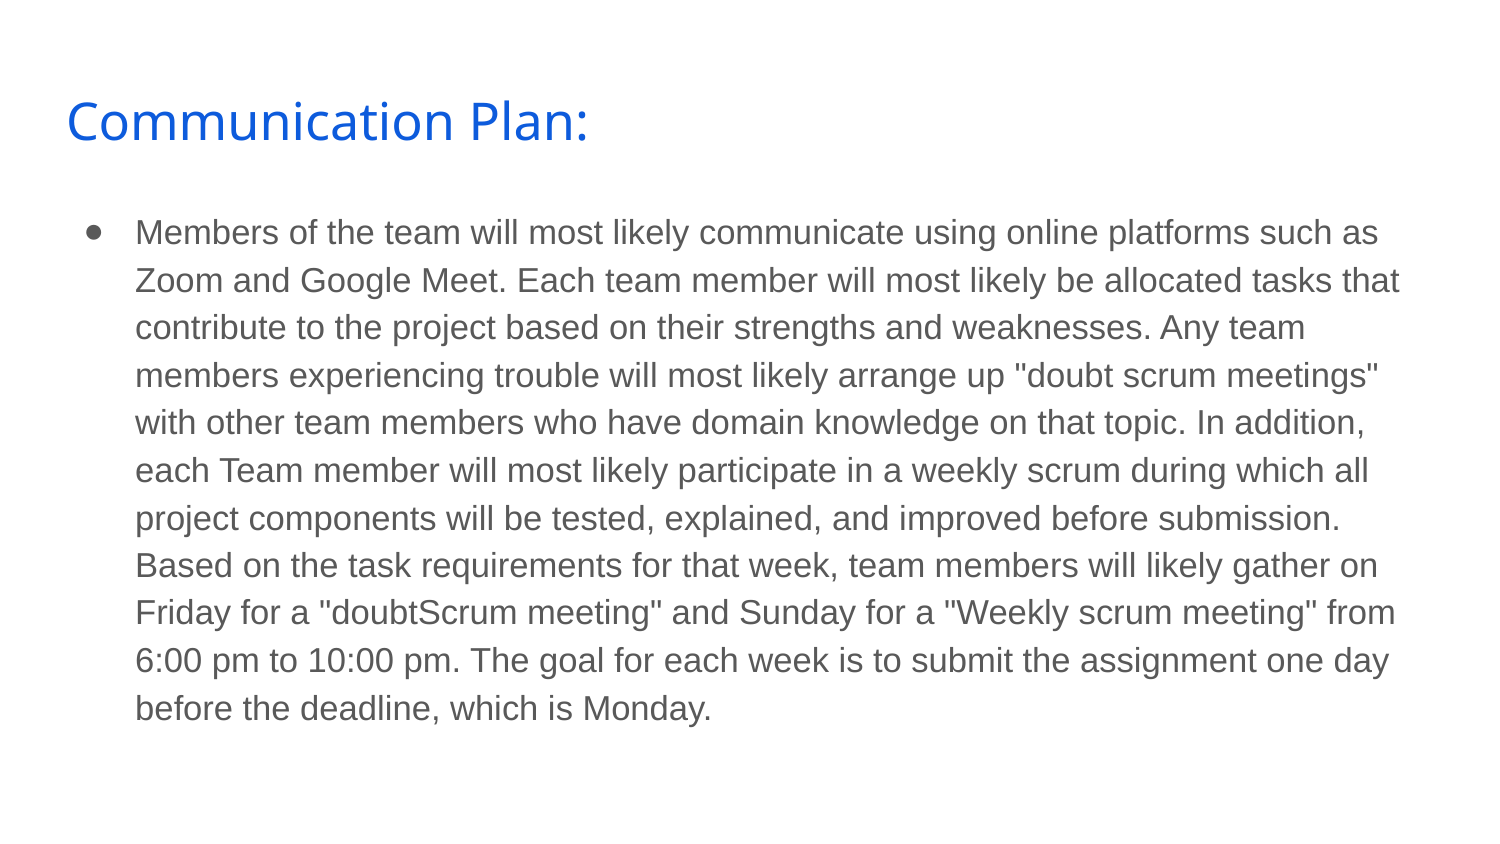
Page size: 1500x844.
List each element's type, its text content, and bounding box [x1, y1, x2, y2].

list Members of the team will most likely communicate using online platforms such as Zoom and Google Meet. Each team member will most likely be allocated tasks that contribute to the project based on their strengths and weaknesses. Any team members experiencing trouble will most likely arrange up "doubt scrum meetings" with other team members who have domain knowledge on that topic. In addition, each Team member will most likely participate in a weekly scrum during which all project components will be tested, explained, and improved before submission. Based on the task requirements for that week, team members will likely gather on Friday for a "doubtScrum meeting" and Sunday for a "Weekly scrum meeting" from 6:00 pm to 10:00 pm. The goal for each week is to submit the assignment one day before the deadline, which is Monday. [51, 189, 1449, 750]
title Communication Plan: [51, 72, 1449, 167]
